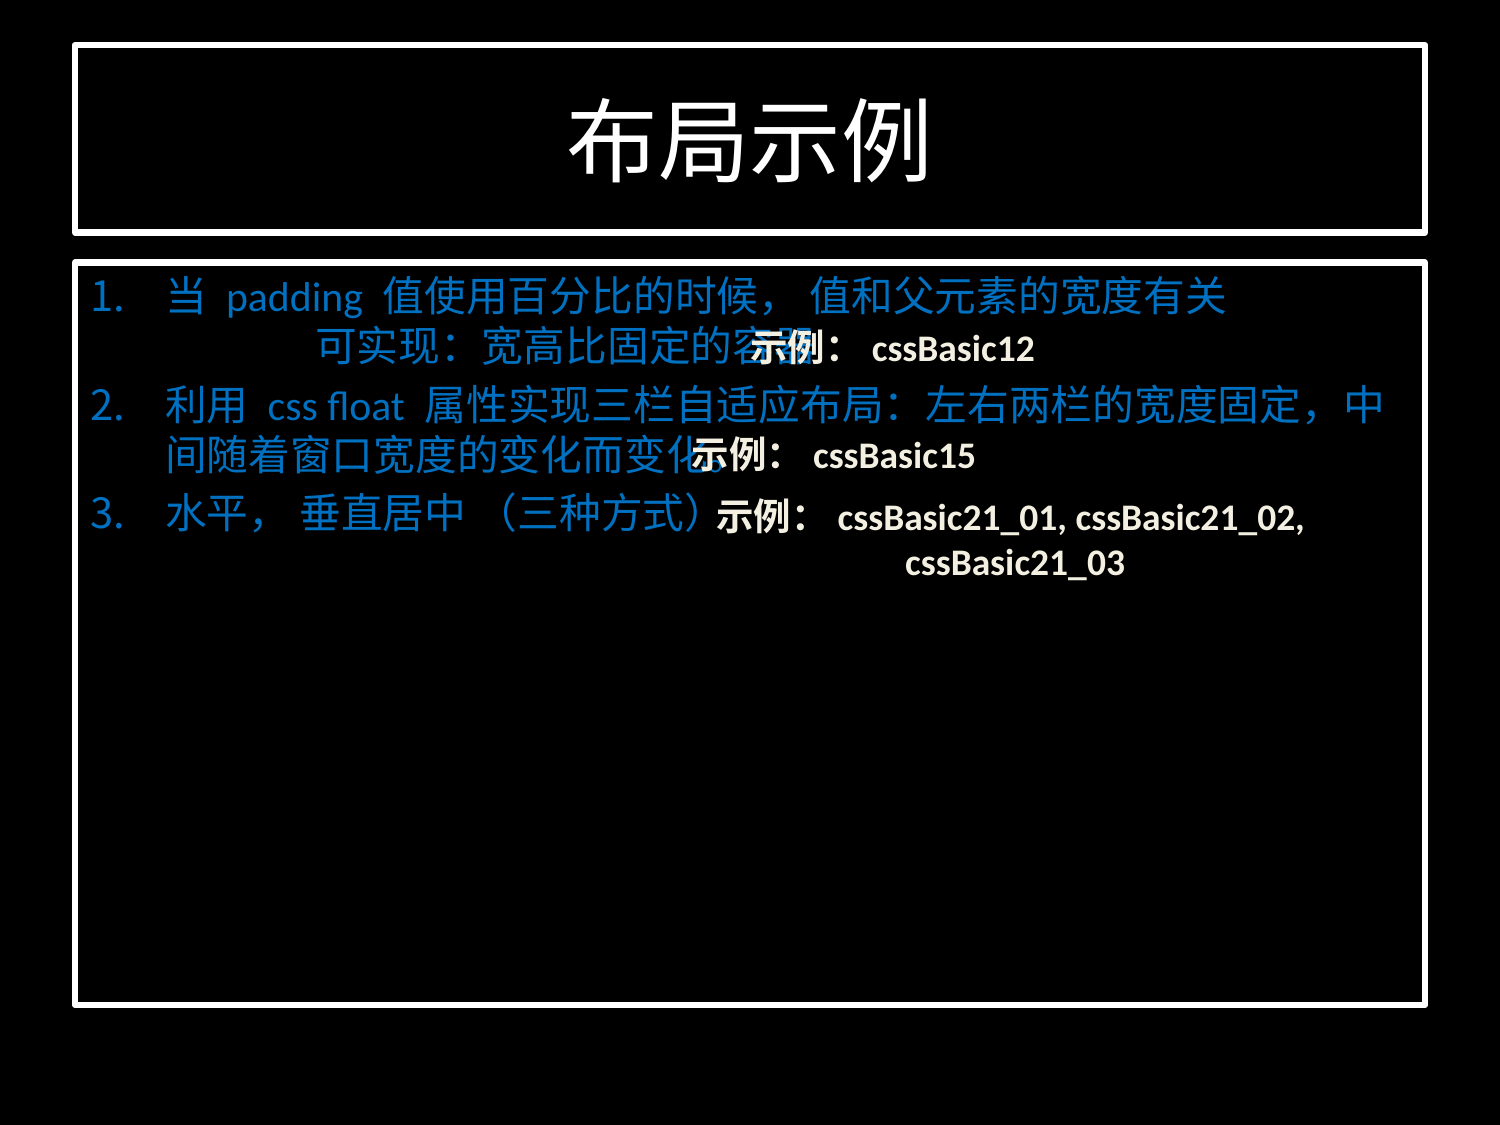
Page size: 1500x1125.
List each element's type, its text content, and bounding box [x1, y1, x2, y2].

title 布局示例 [72, 42, 1428, 236]
text_box 示例：cssBasic15 [676, 423, 992, 484]
list 当 padding 值使用百分比的时候， 值和父元素的宽度有关 可实现：宽高比固定的容器 利用 css float 属性实现三栏自适应布局：左右两栏的宽度固定，中间随着窗口宽度的变化而变化。 水平， 垂直居中 （三种方式） [72, 259, 1428, 1008]
text_box 示例：cssBasic12 [735, 316, 1051, 377]
text_box 示例：cssBasic21_01, cssBasic21_02, cssBasic21_03 [701, 484, 1330, 590]
